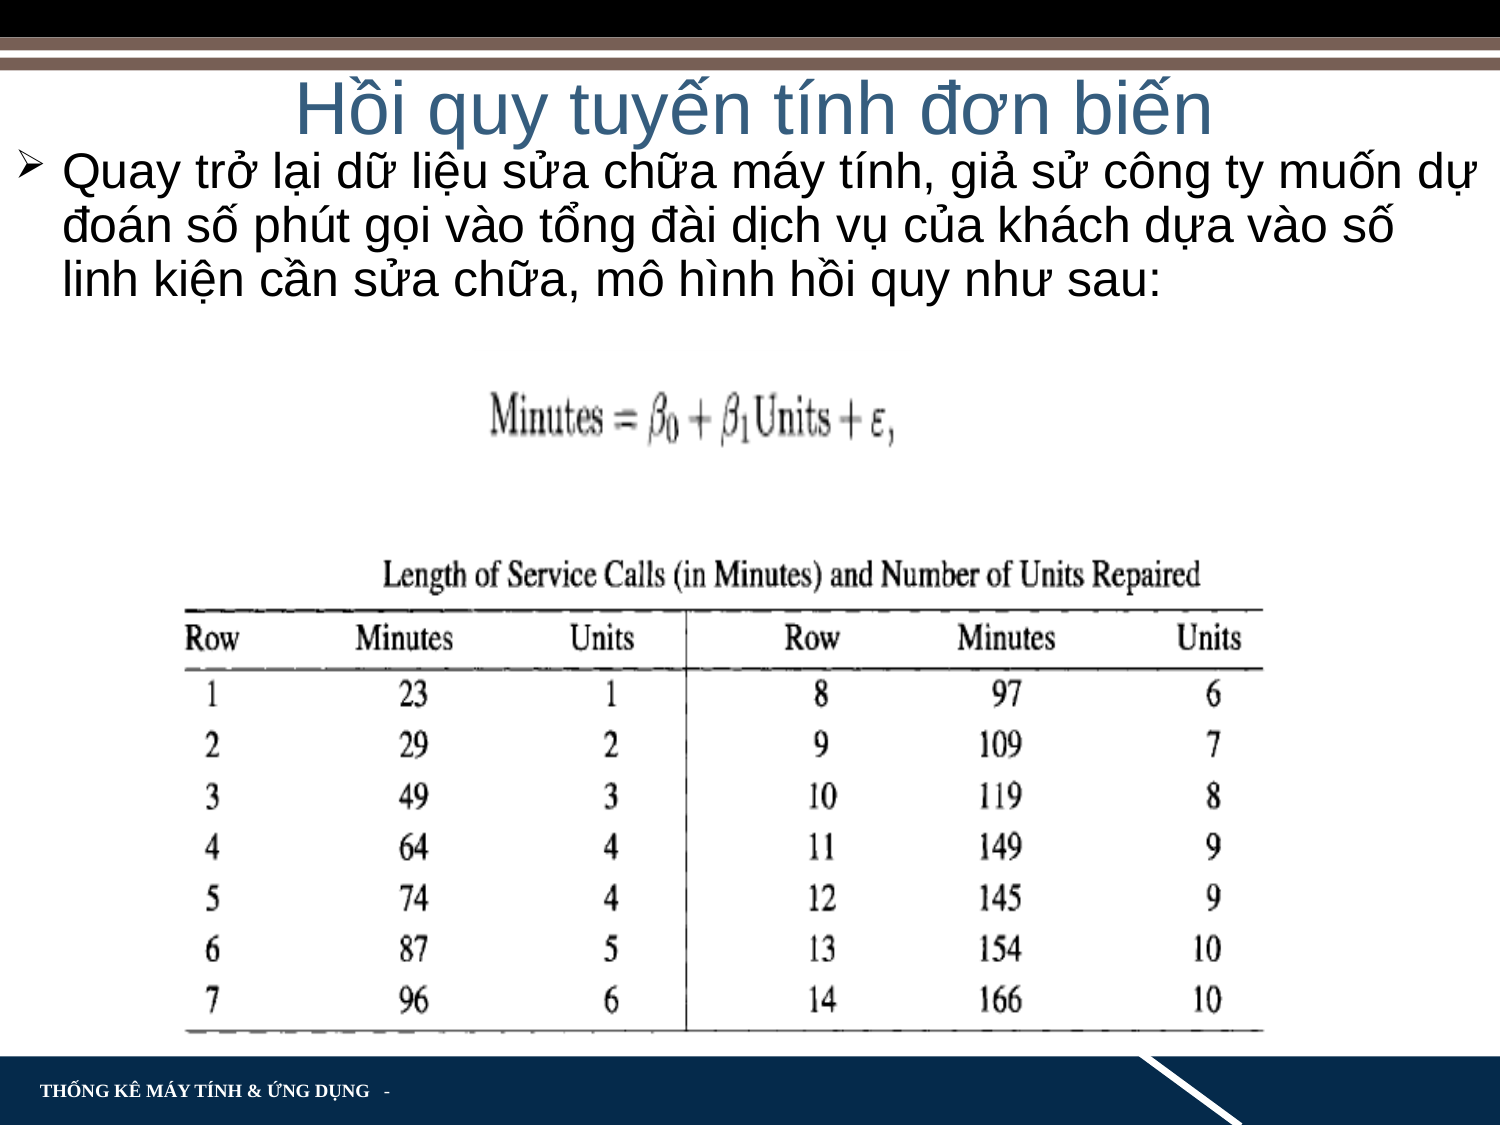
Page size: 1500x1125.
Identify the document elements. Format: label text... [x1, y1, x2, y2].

list Quay trở lại dữ liệu sửa chữa máy tính, giả sử công ty muốn dự đoán số phút gọi vào tổng đài dịch vụ của khách dựa vào số linh kiện cần sửa chữa, mô hình hồi quy như sau: [0, 137, 1500, 1125]
picture [474, 349, 913, 476]
picture [174, 549, 1268, 1038]
text_box Hồi quy tuyến tính đơn biến [4, 62, 1500, 230]
